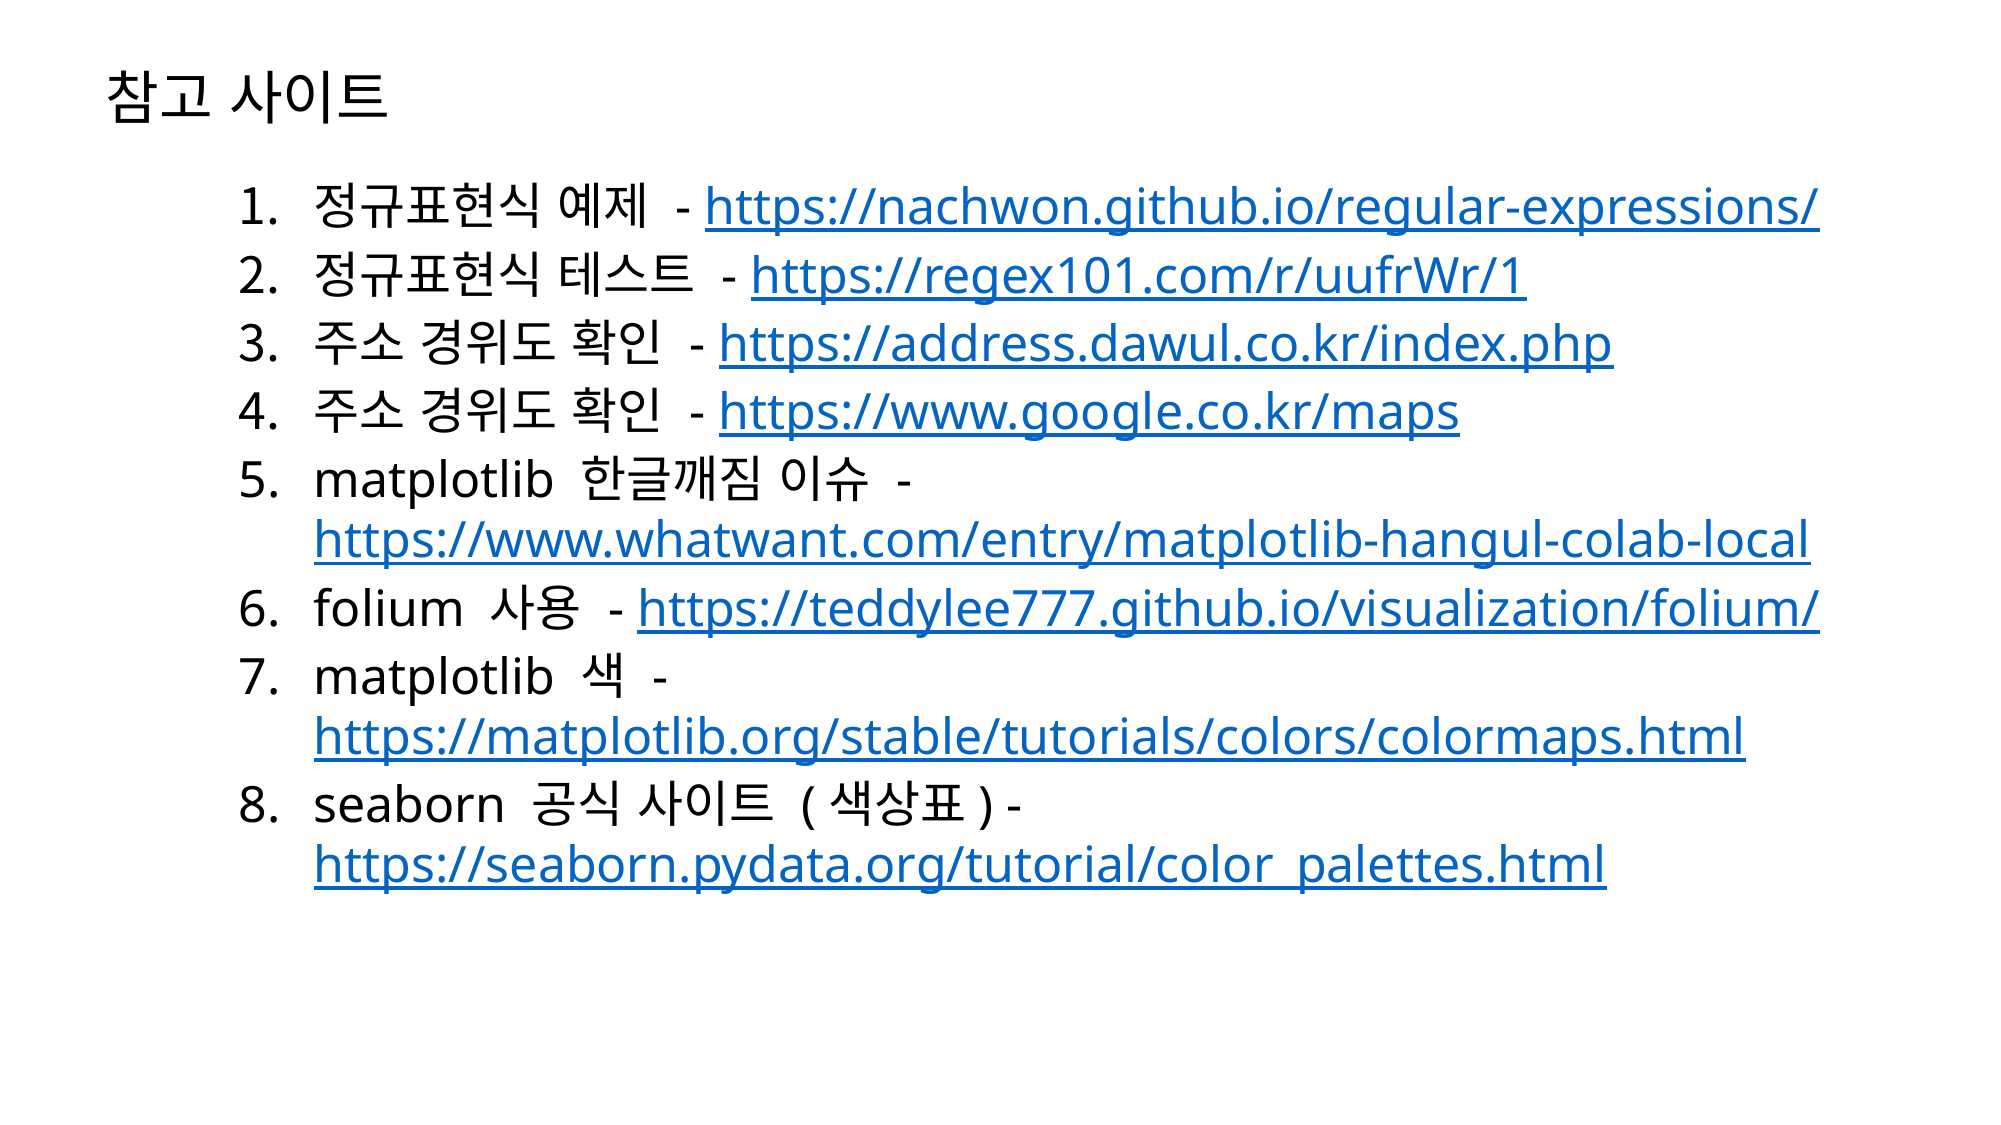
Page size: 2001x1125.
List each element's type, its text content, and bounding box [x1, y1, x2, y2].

text_box 정규표현식 예제 - https://nachwon.github.io/regular-expressions/ 정규표현식 테스트 - https://regex101.com/r/uufrWr/1 주소 경위도 확인 - https://address.dawul.co.kr/index.php 주소 경위도 확인 - https://www.google.co.kr/maps matplotlib 한글깨짐 이슈 - https://www.whatwant.com/entry/matplotlib-hangul-colab-local folium 사용 - https://teddylee777.github.io/visualization/folium/ matplotlib 색 - https://matplotlib.org/stable/tutorials/colors/colormaps.html seaborn 공식 사이트 (색상표) - https://seaborn.pydata.org/tutorial/color_palettes.html [224, 167, 1874, 909]
text_box 참고 사이트 [91, 53, 405, 139]
